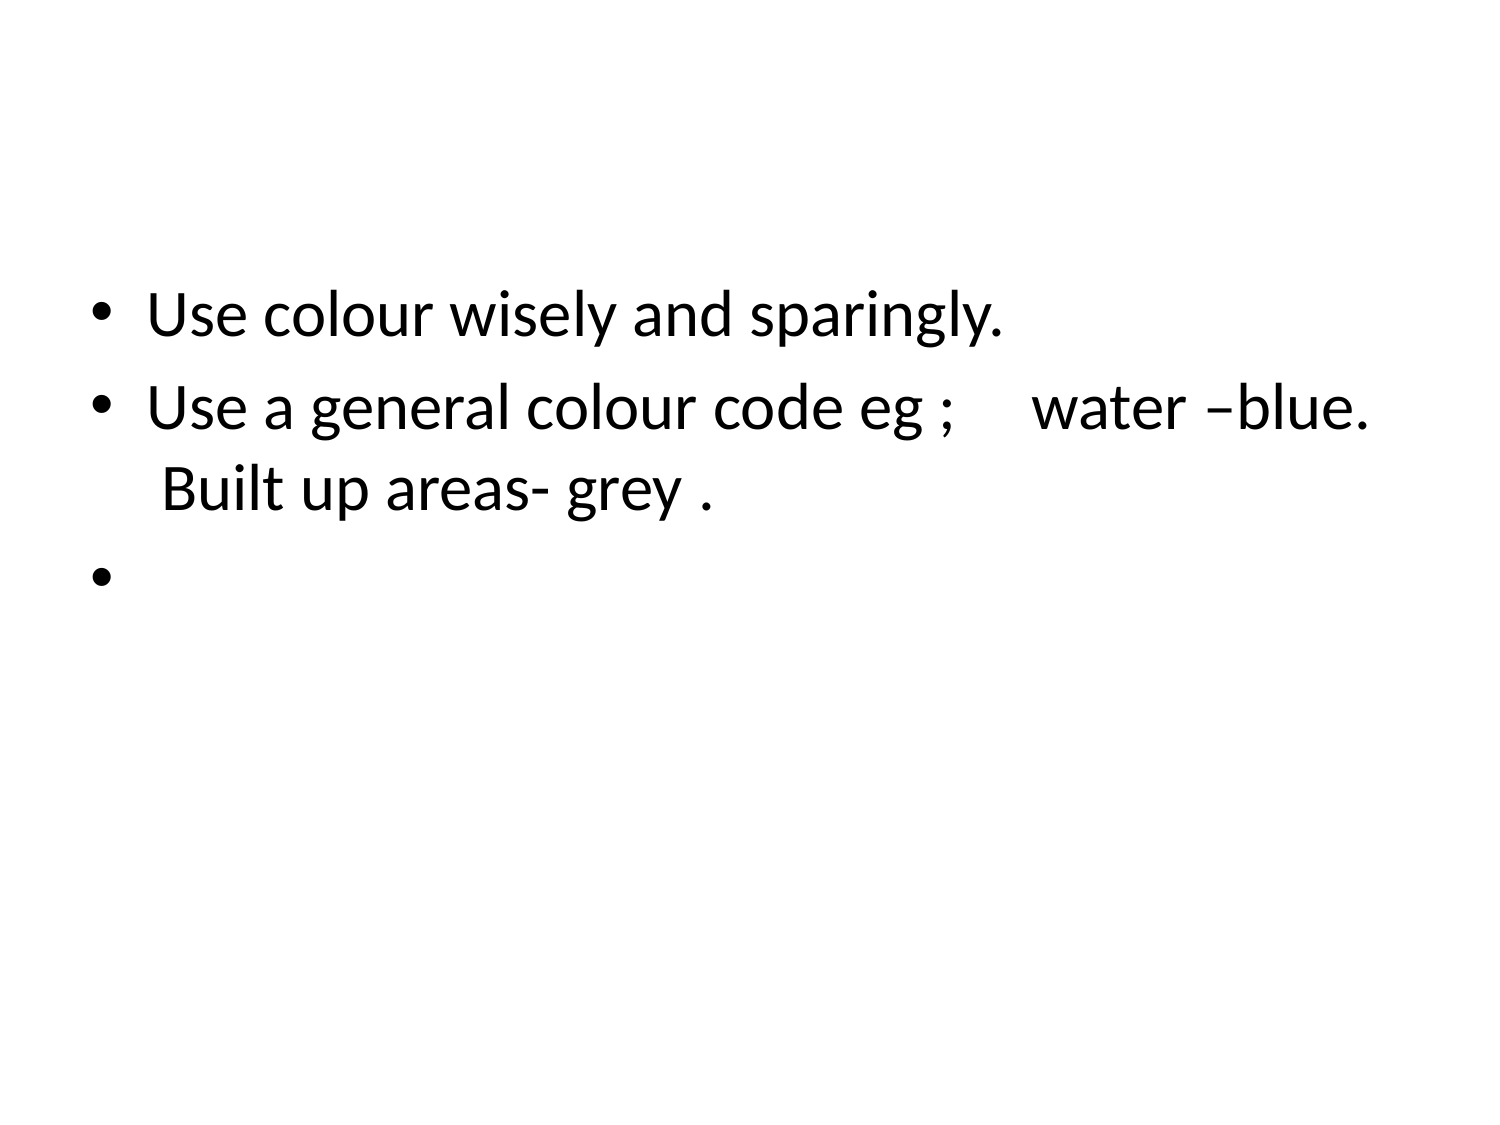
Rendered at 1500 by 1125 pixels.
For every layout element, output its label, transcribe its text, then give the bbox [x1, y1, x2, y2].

list Use colour wisely and sparingly. Use a general colour code eg ; water –blue. Built up areas- grey . [75, 262, 1425, 1005]
